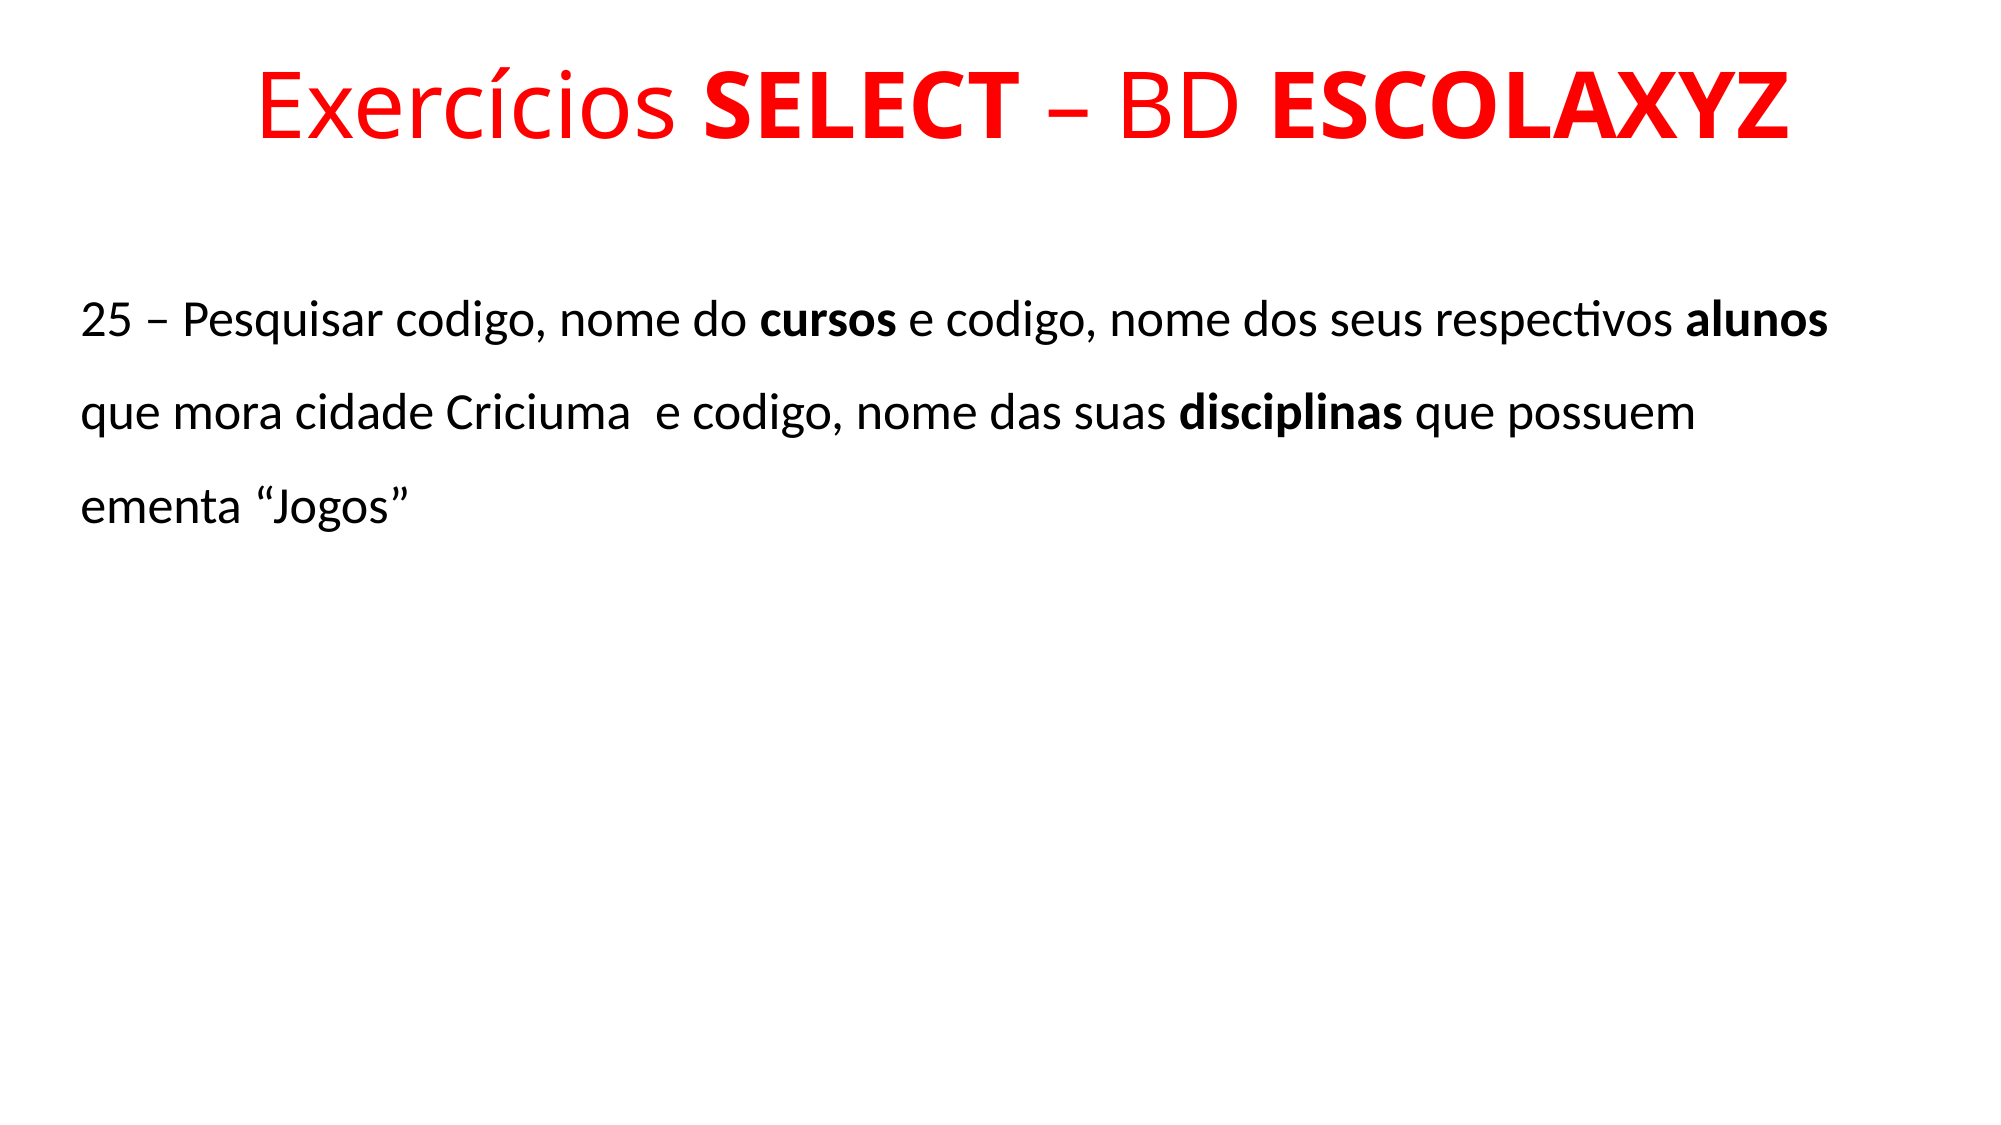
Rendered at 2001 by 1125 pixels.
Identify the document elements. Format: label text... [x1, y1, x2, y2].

subtitle 25 – Pesquisar codigo, nome do cursos e codigo, nome dos seus respectivos alunos que mora cidade Criciuma e codigo, nome das suas disciplinas que possuem ementa “Jogos” [65, 245, 1884, 517]
title Exercícios SELECT – BD ESCOLAXYZ [195, 0, 1850, 166]
